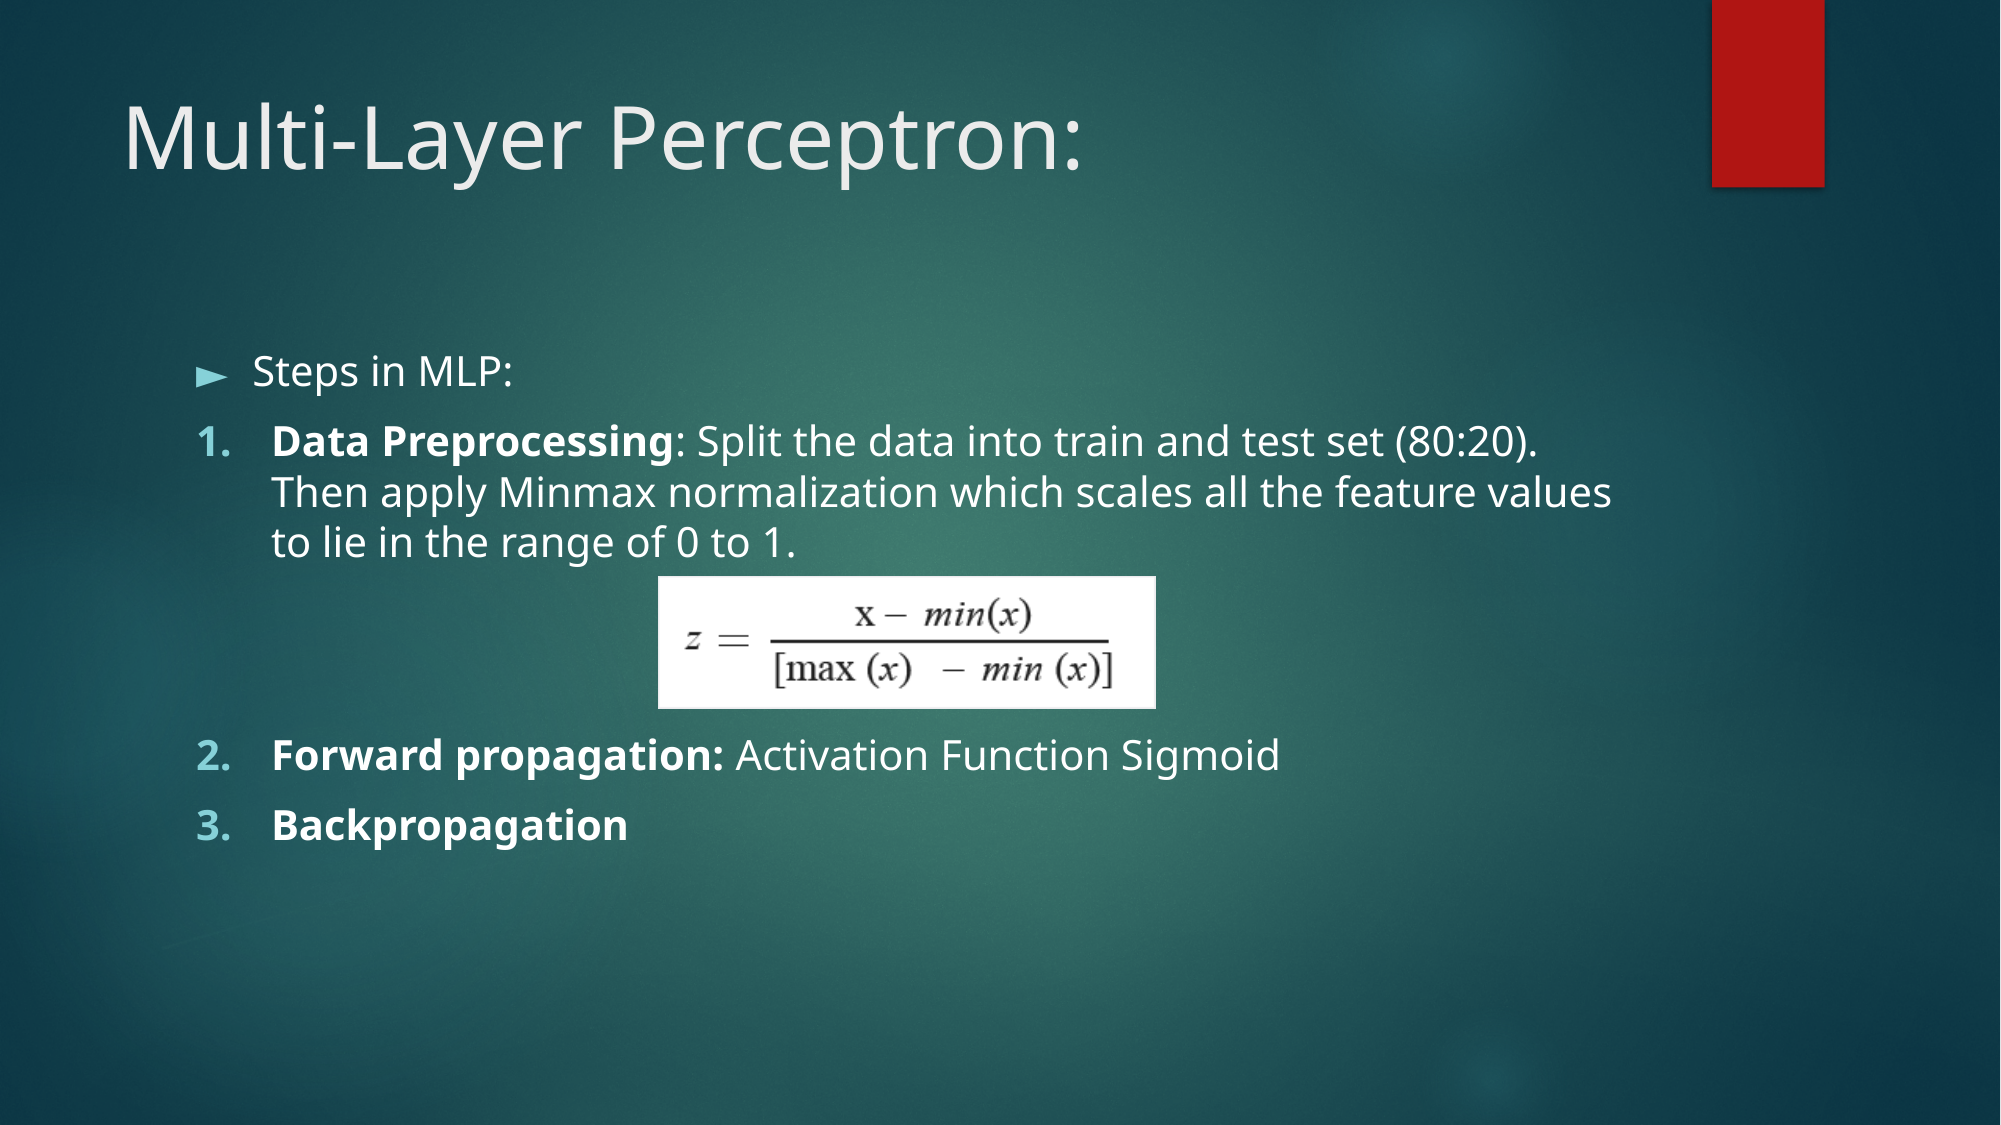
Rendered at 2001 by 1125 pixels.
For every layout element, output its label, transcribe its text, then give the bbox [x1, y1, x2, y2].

title Multi-Layer Perceptron: [106, 74, 1649, 304]
picture [0, 0, 2001, 1125]
list Steps in MLP: Data Preprocessing: Split the data into train and test set (80:20). Then apply Minmax normalization which scales all the feature values to lie in the range of 0 to 1. Forward propagation: Activation Function Sigmoid Backpropagation [181, 336, 1649, 1025]
